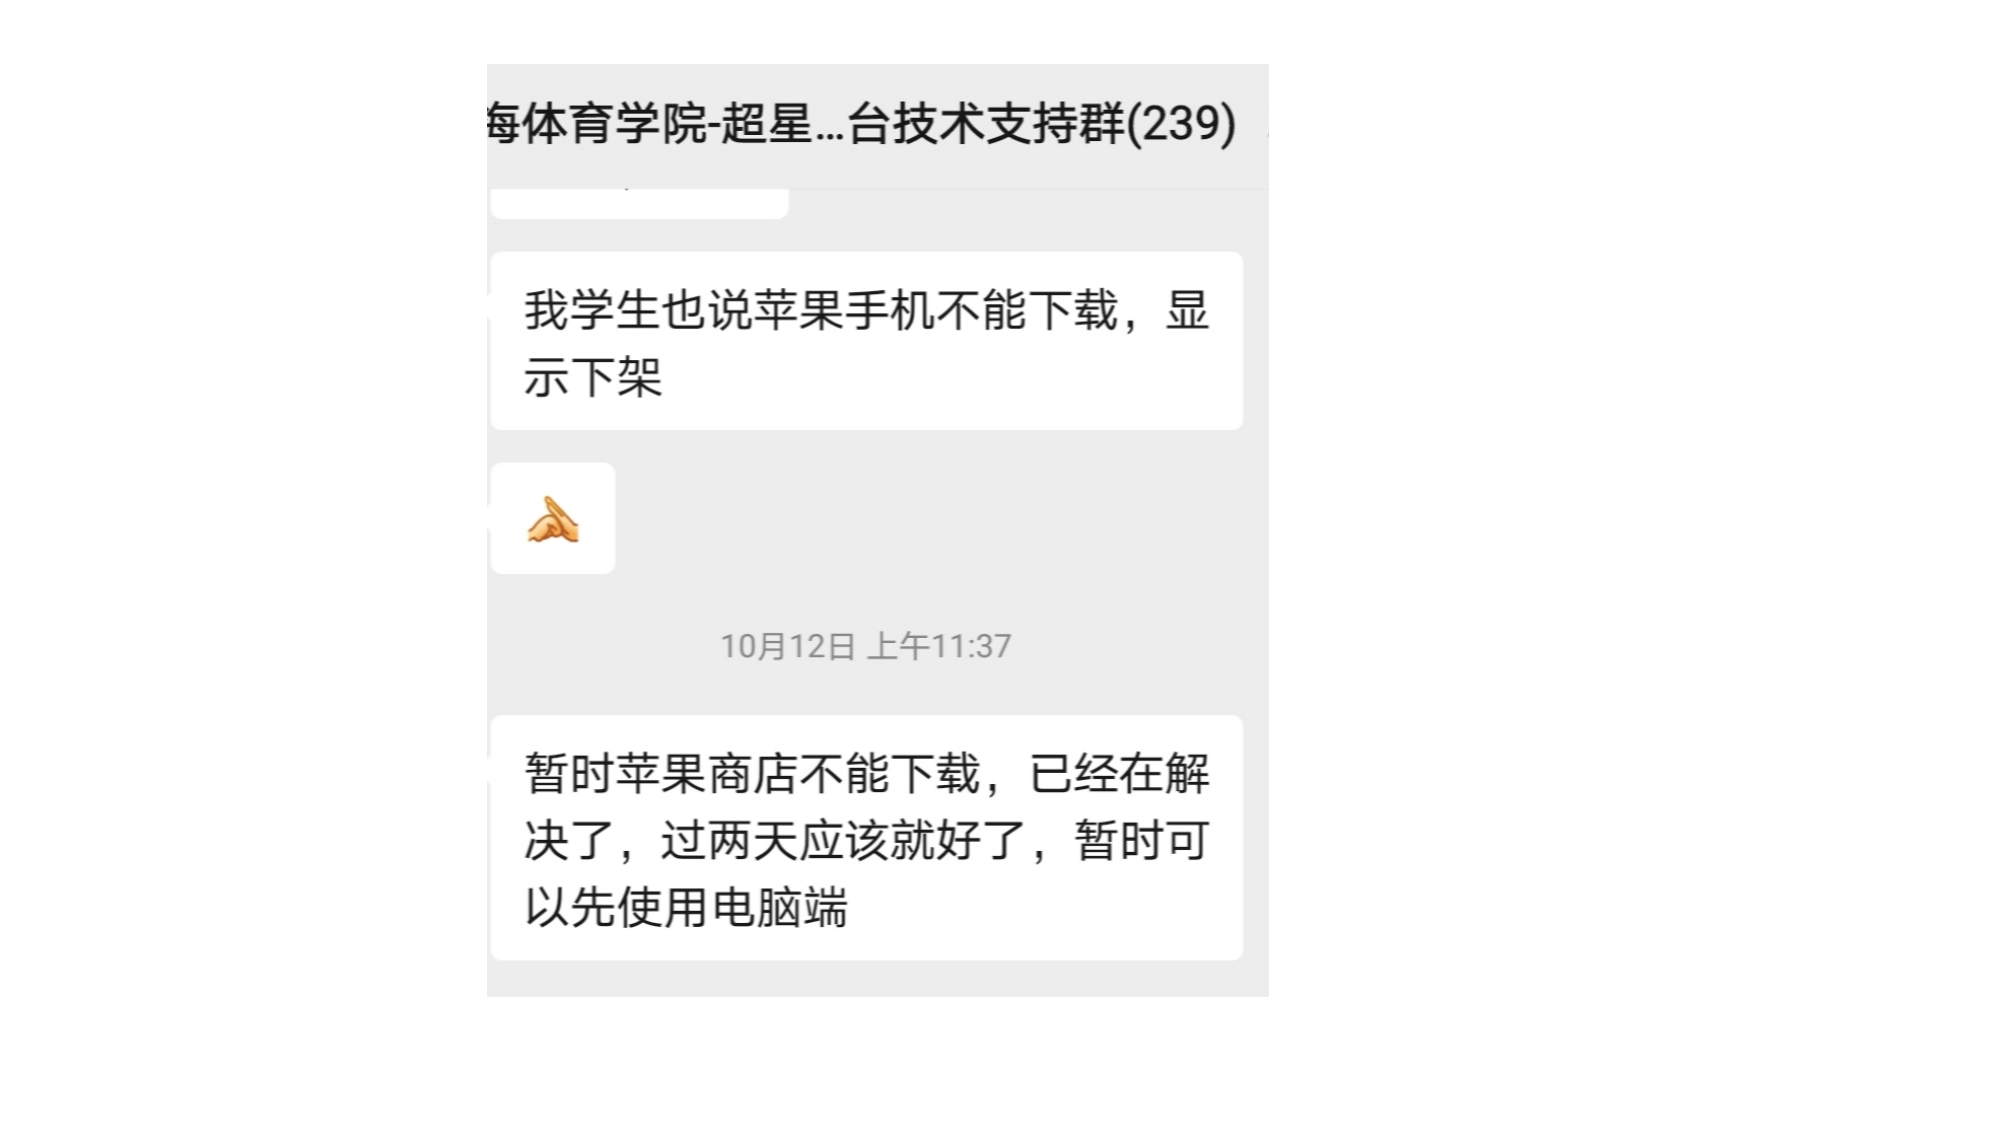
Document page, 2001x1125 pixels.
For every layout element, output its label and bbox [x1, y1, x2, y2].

picture [487, 64, 1269, 997]
